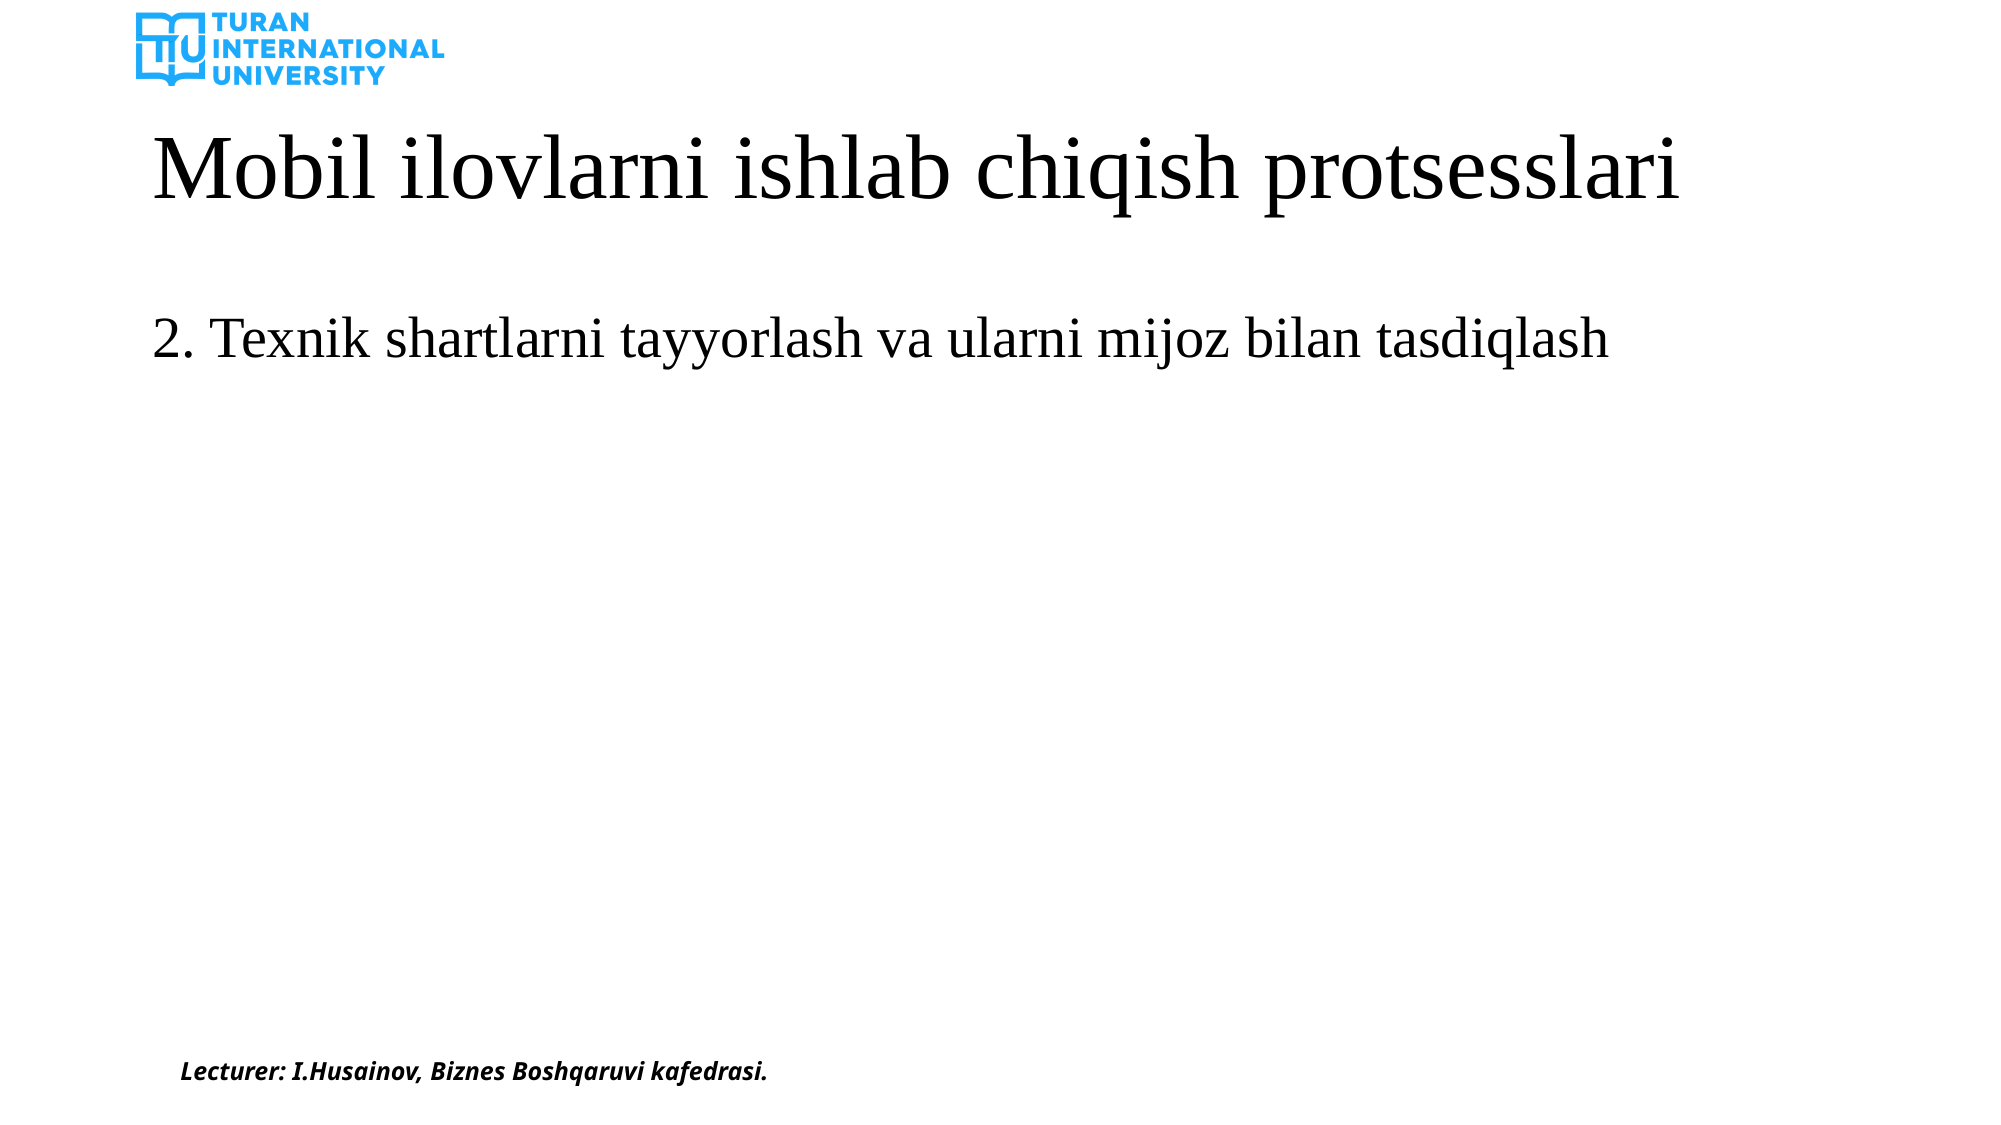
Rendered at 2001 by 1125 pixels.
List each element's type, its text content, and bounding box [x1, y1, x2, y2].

picture [132, 0, 450, 112]
title Mobil ilovlarni ishlab chiqish protsesslari [137, 59, 1863, 278]
list 2. Texnik shartlarni tayyorlash va ularni mijoz bilan tasdiqlash [137, 299, 1863, 1014]
footer Lecturer: I.Husainov, Biznes Boshqaruvi kafedrasi. [137, 1042, 813, 1103]
